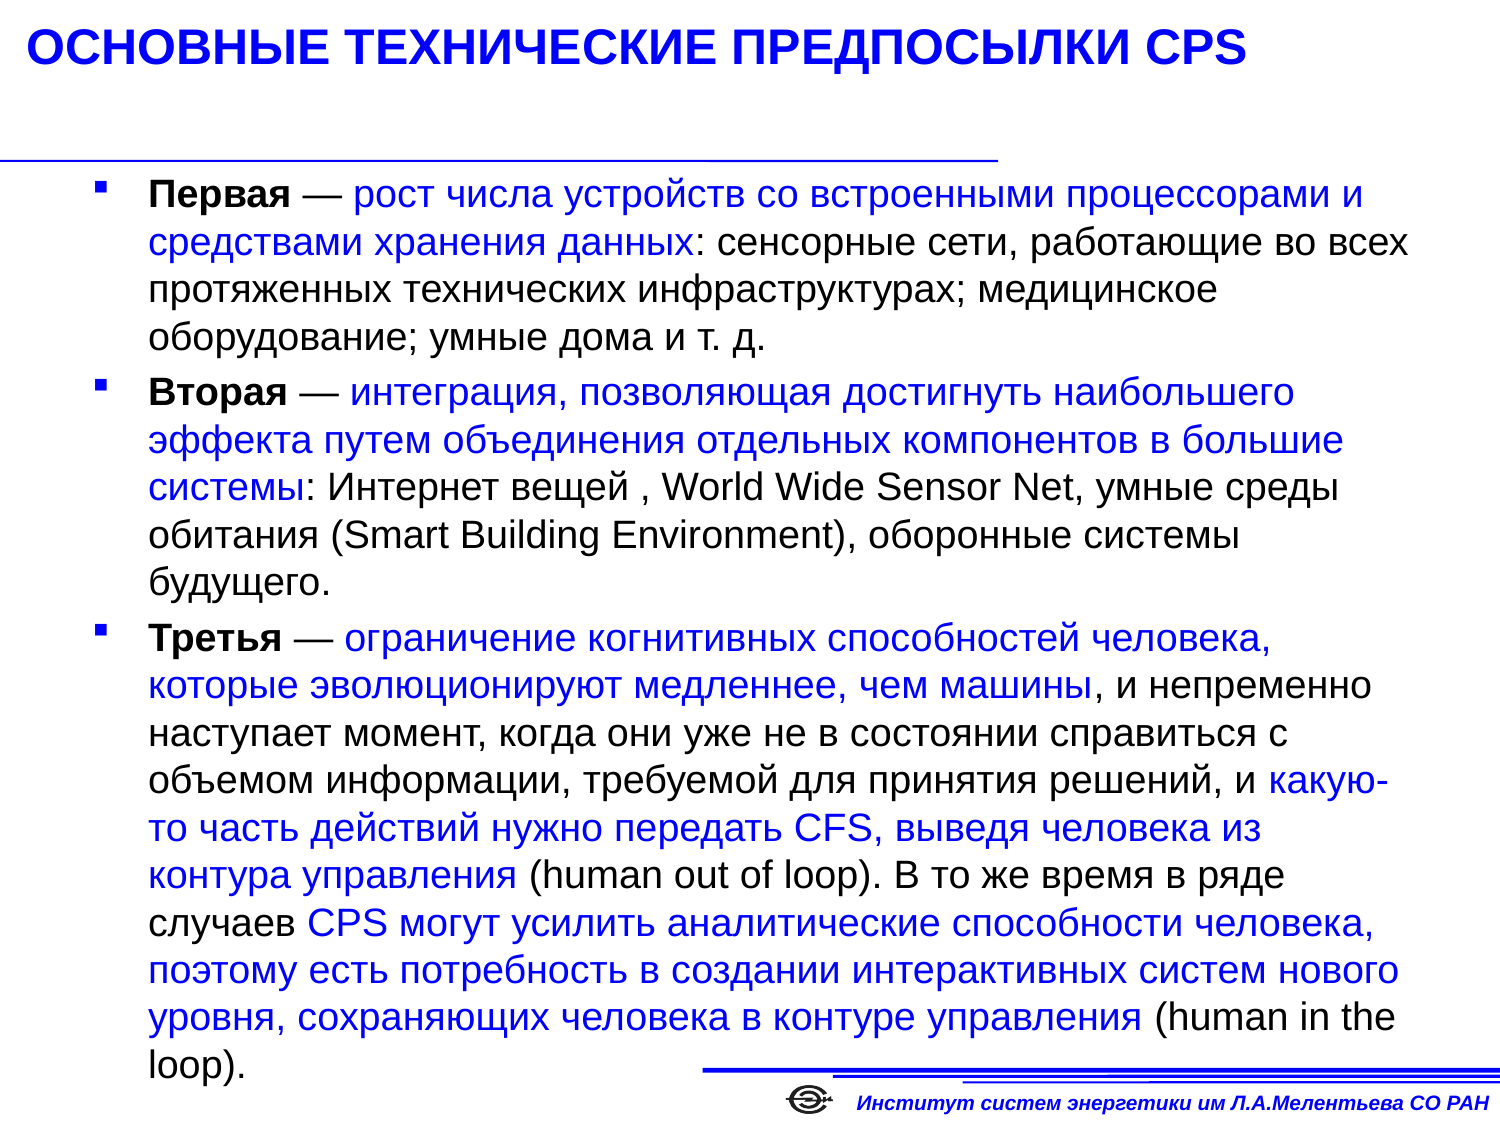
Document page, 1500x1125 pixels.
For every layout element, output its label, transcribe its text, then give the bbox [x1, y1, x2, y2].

list Первая — рост числа устройств со встроенными процессорами и средствами хранения данных: сенсорные сети, работающие во всех протяженных технических инфраструктурах; медицинское оборудование; умные дома и т. д. Вторая — интеграция, позволяющая достигнуть наибольшего эффекта путем объединения отдельных компонентов в большие системы: Интернет вещей , World Wide Sensor Net, умные среды обитания (Smart Building Environment), оборонные системы будущего. Третья — ограничение когнитивных способностей человека, которые эволюционируют медленнее, чем машины, и непременно наступает момент, когда они уже не в состоянии справиться с объемом информации, требуемой для принятия решений, и какую-то часть действий нужно передать CFS, выведя человека из контура управления (human out of loop). В то же время в ряде случаев CPS могут усилить аналитические способности человека, поэтому есть потребность в создании интерактивных систем нового уровня, сохраняющих человека в контуре управления (human in the loop). [76, 160, 1427, 1047]
title ОСНОВНЫЕ ТЕХНИЧЕСКИЕ ПРЕДПОСЫЛКИ CPS [11, 7, 1500, 99]
